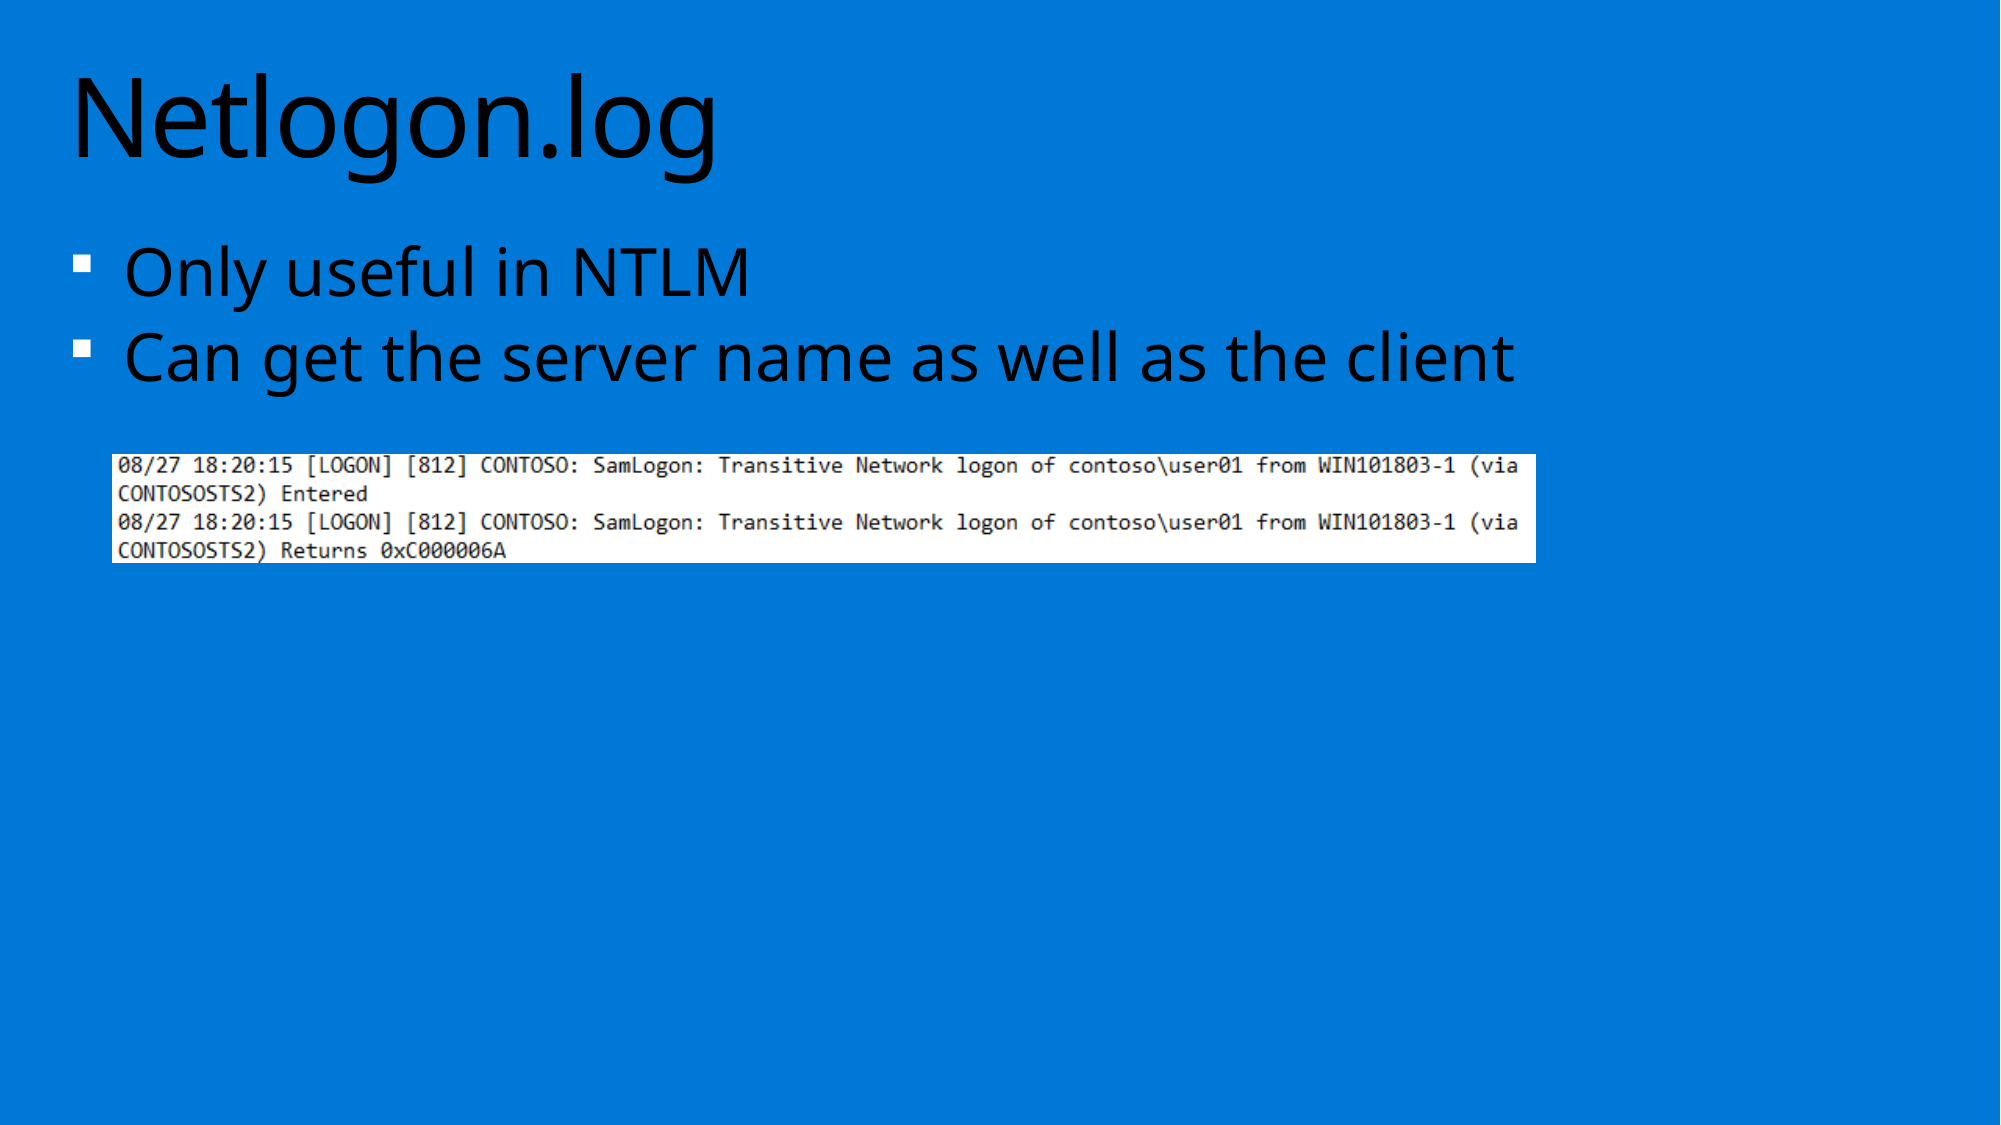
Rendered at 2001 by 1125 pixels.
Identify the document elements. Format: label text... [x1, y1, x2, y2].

title Netlogon.log [44, 47, 1957, 196]
picture [111, 454, 1536, 563]
list Only useful in NTLM Can get the server name as well as the client [44, 224, 1956, 416]
